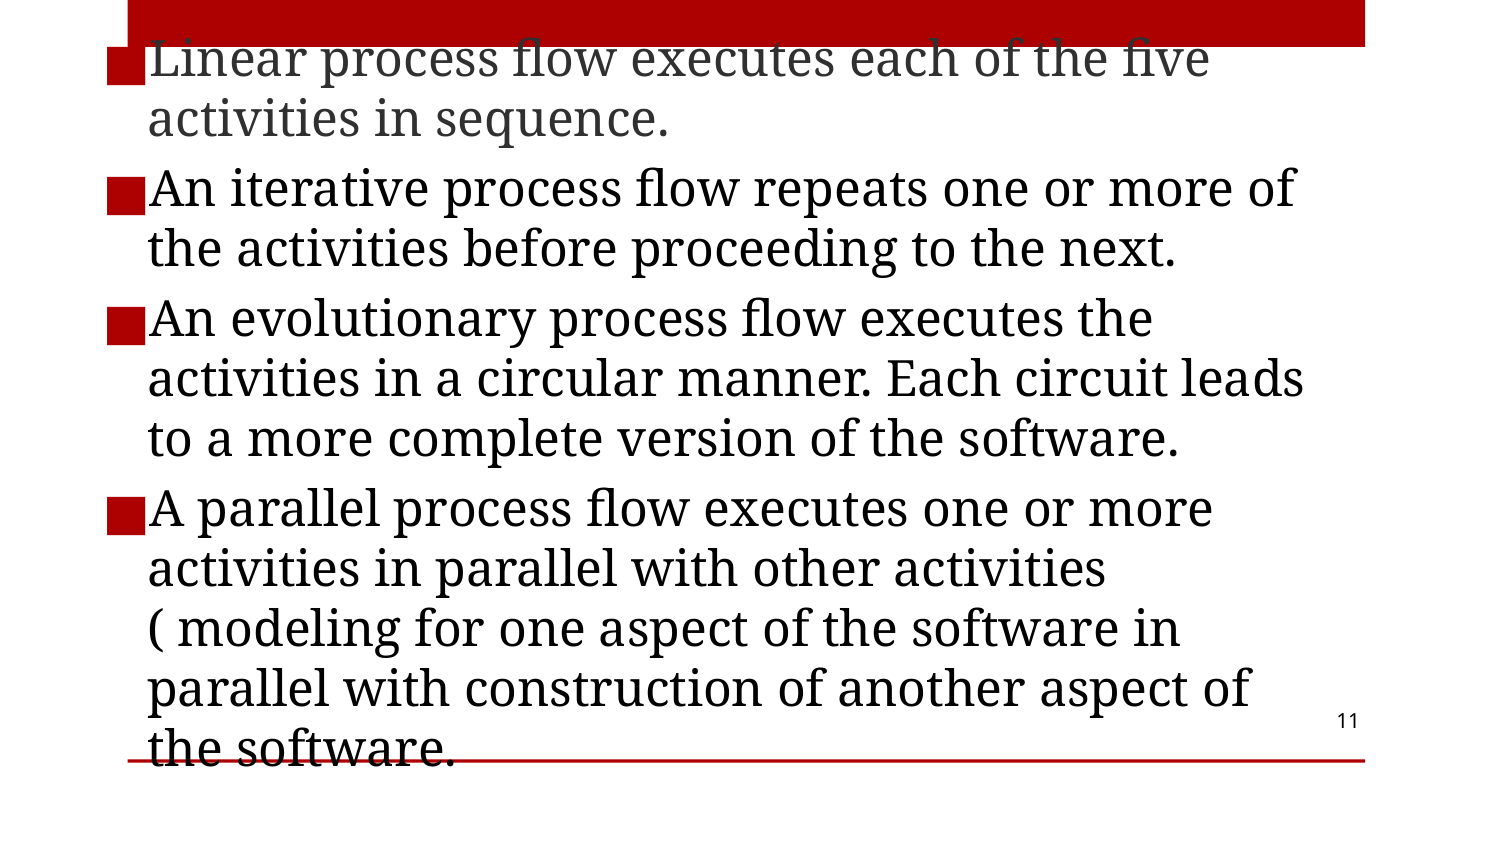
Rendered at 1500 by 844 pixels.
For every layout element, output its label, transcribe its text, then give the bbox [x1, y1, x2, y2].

list Linear process flow executes each of the five activities in sequence. An iterative process flow repeats one or more of the activities before proceeding to the next. An evolutionary process flow executes the activities in a circular manner. Each circuit leads to a more complete version of the software. A parallel process flow executes one or more activities in parallel with other activities ( modeling for one aspect of the software in parallel with construction of another aspect of the software. [87, 120, 1325, 683]
text_box 11 [1250, 699, 1375, 745]
